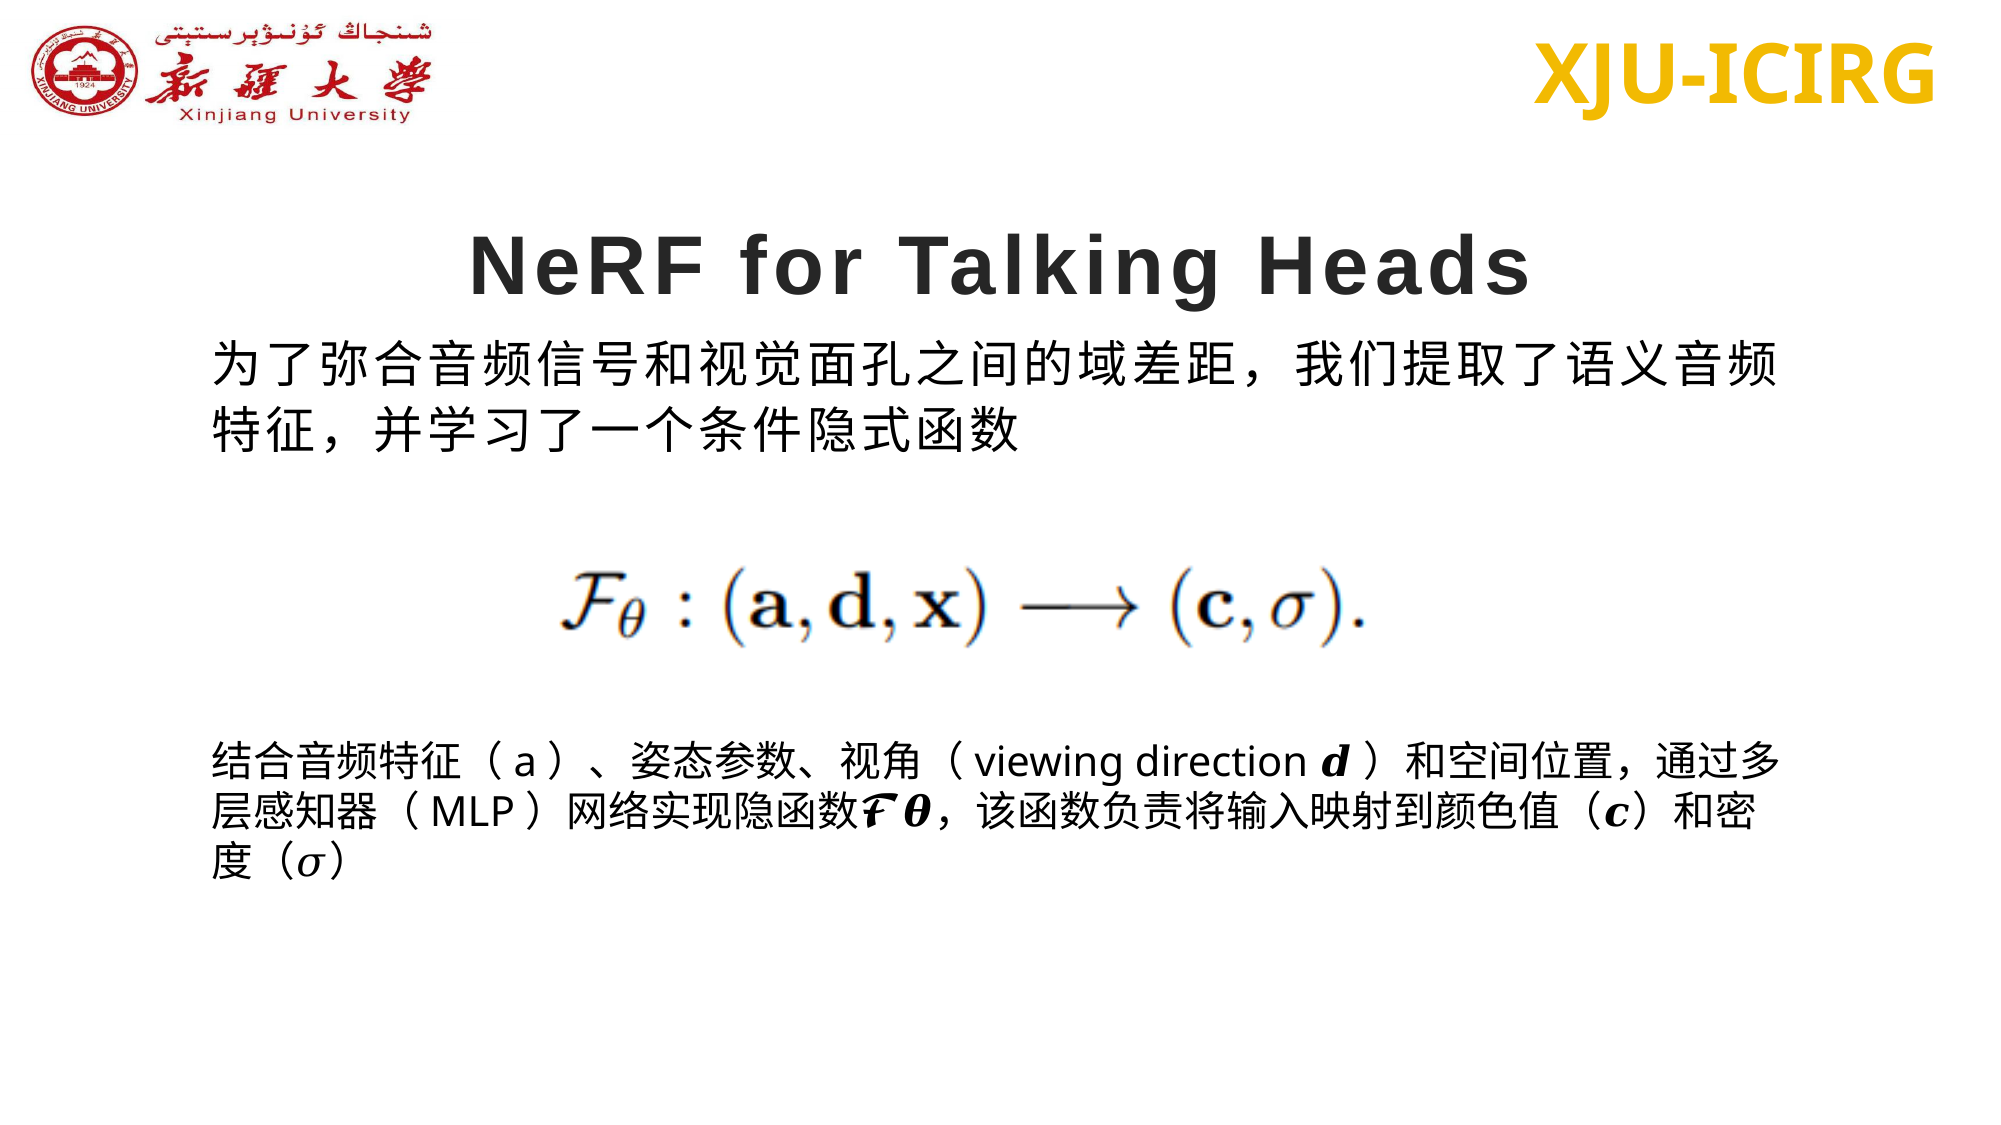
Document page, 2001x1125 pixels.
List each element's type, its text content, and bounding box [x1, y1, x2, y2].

text_box XJU-ICIRG [1519, 13, 1956, 128]
text_box 结合音频特征（a）、姿态参数、视角（viewing direction 𝒅）和空间位置，通过多层感知器（MLP）网络实现隐函数𝓕𝜽，该函数负责将输入映射到颜色值（𝒄）和密度（𝜎） [196, 727, 1805, 896]
title NeRF for Talking Heads [196, 149, 1805, 318]
picture [0, 0, 482, 143]
subtitle 为了弥合音频信号和视觉面孔之间的域差距，我们提取了语义音频特征，并学习了一个条件隐式函数 [196, 318, 1805, 561]
picture [471, 507, 1478, 684]
